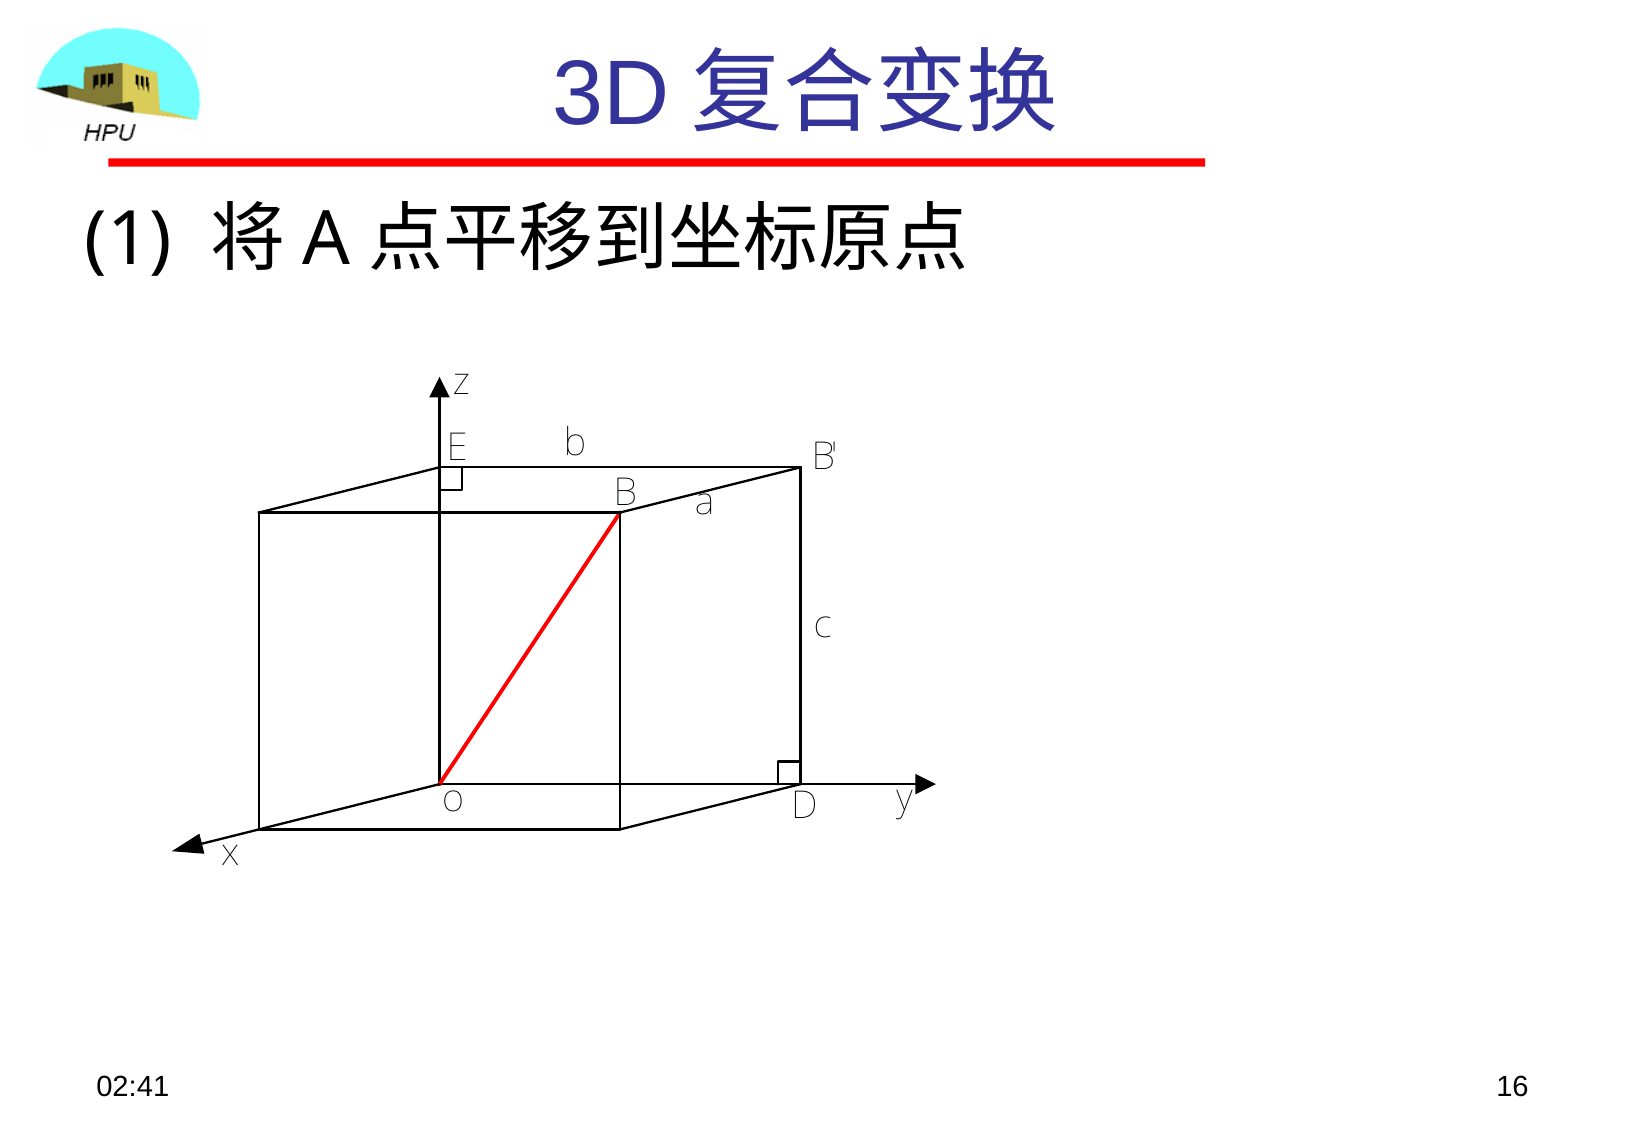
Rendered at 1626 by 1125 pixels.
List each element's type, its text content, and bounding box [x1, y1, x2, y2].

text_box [135, 349, 963, 951]
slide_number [80, 1059, 461, 1113]
slide_number 16 [1164, 1059, 1544, 1113]
text_box 3D复合变换 [27, 12, 1585, 163]
title (1) 将A点平移到坐标原点 [69, 201, 1070, 338]
